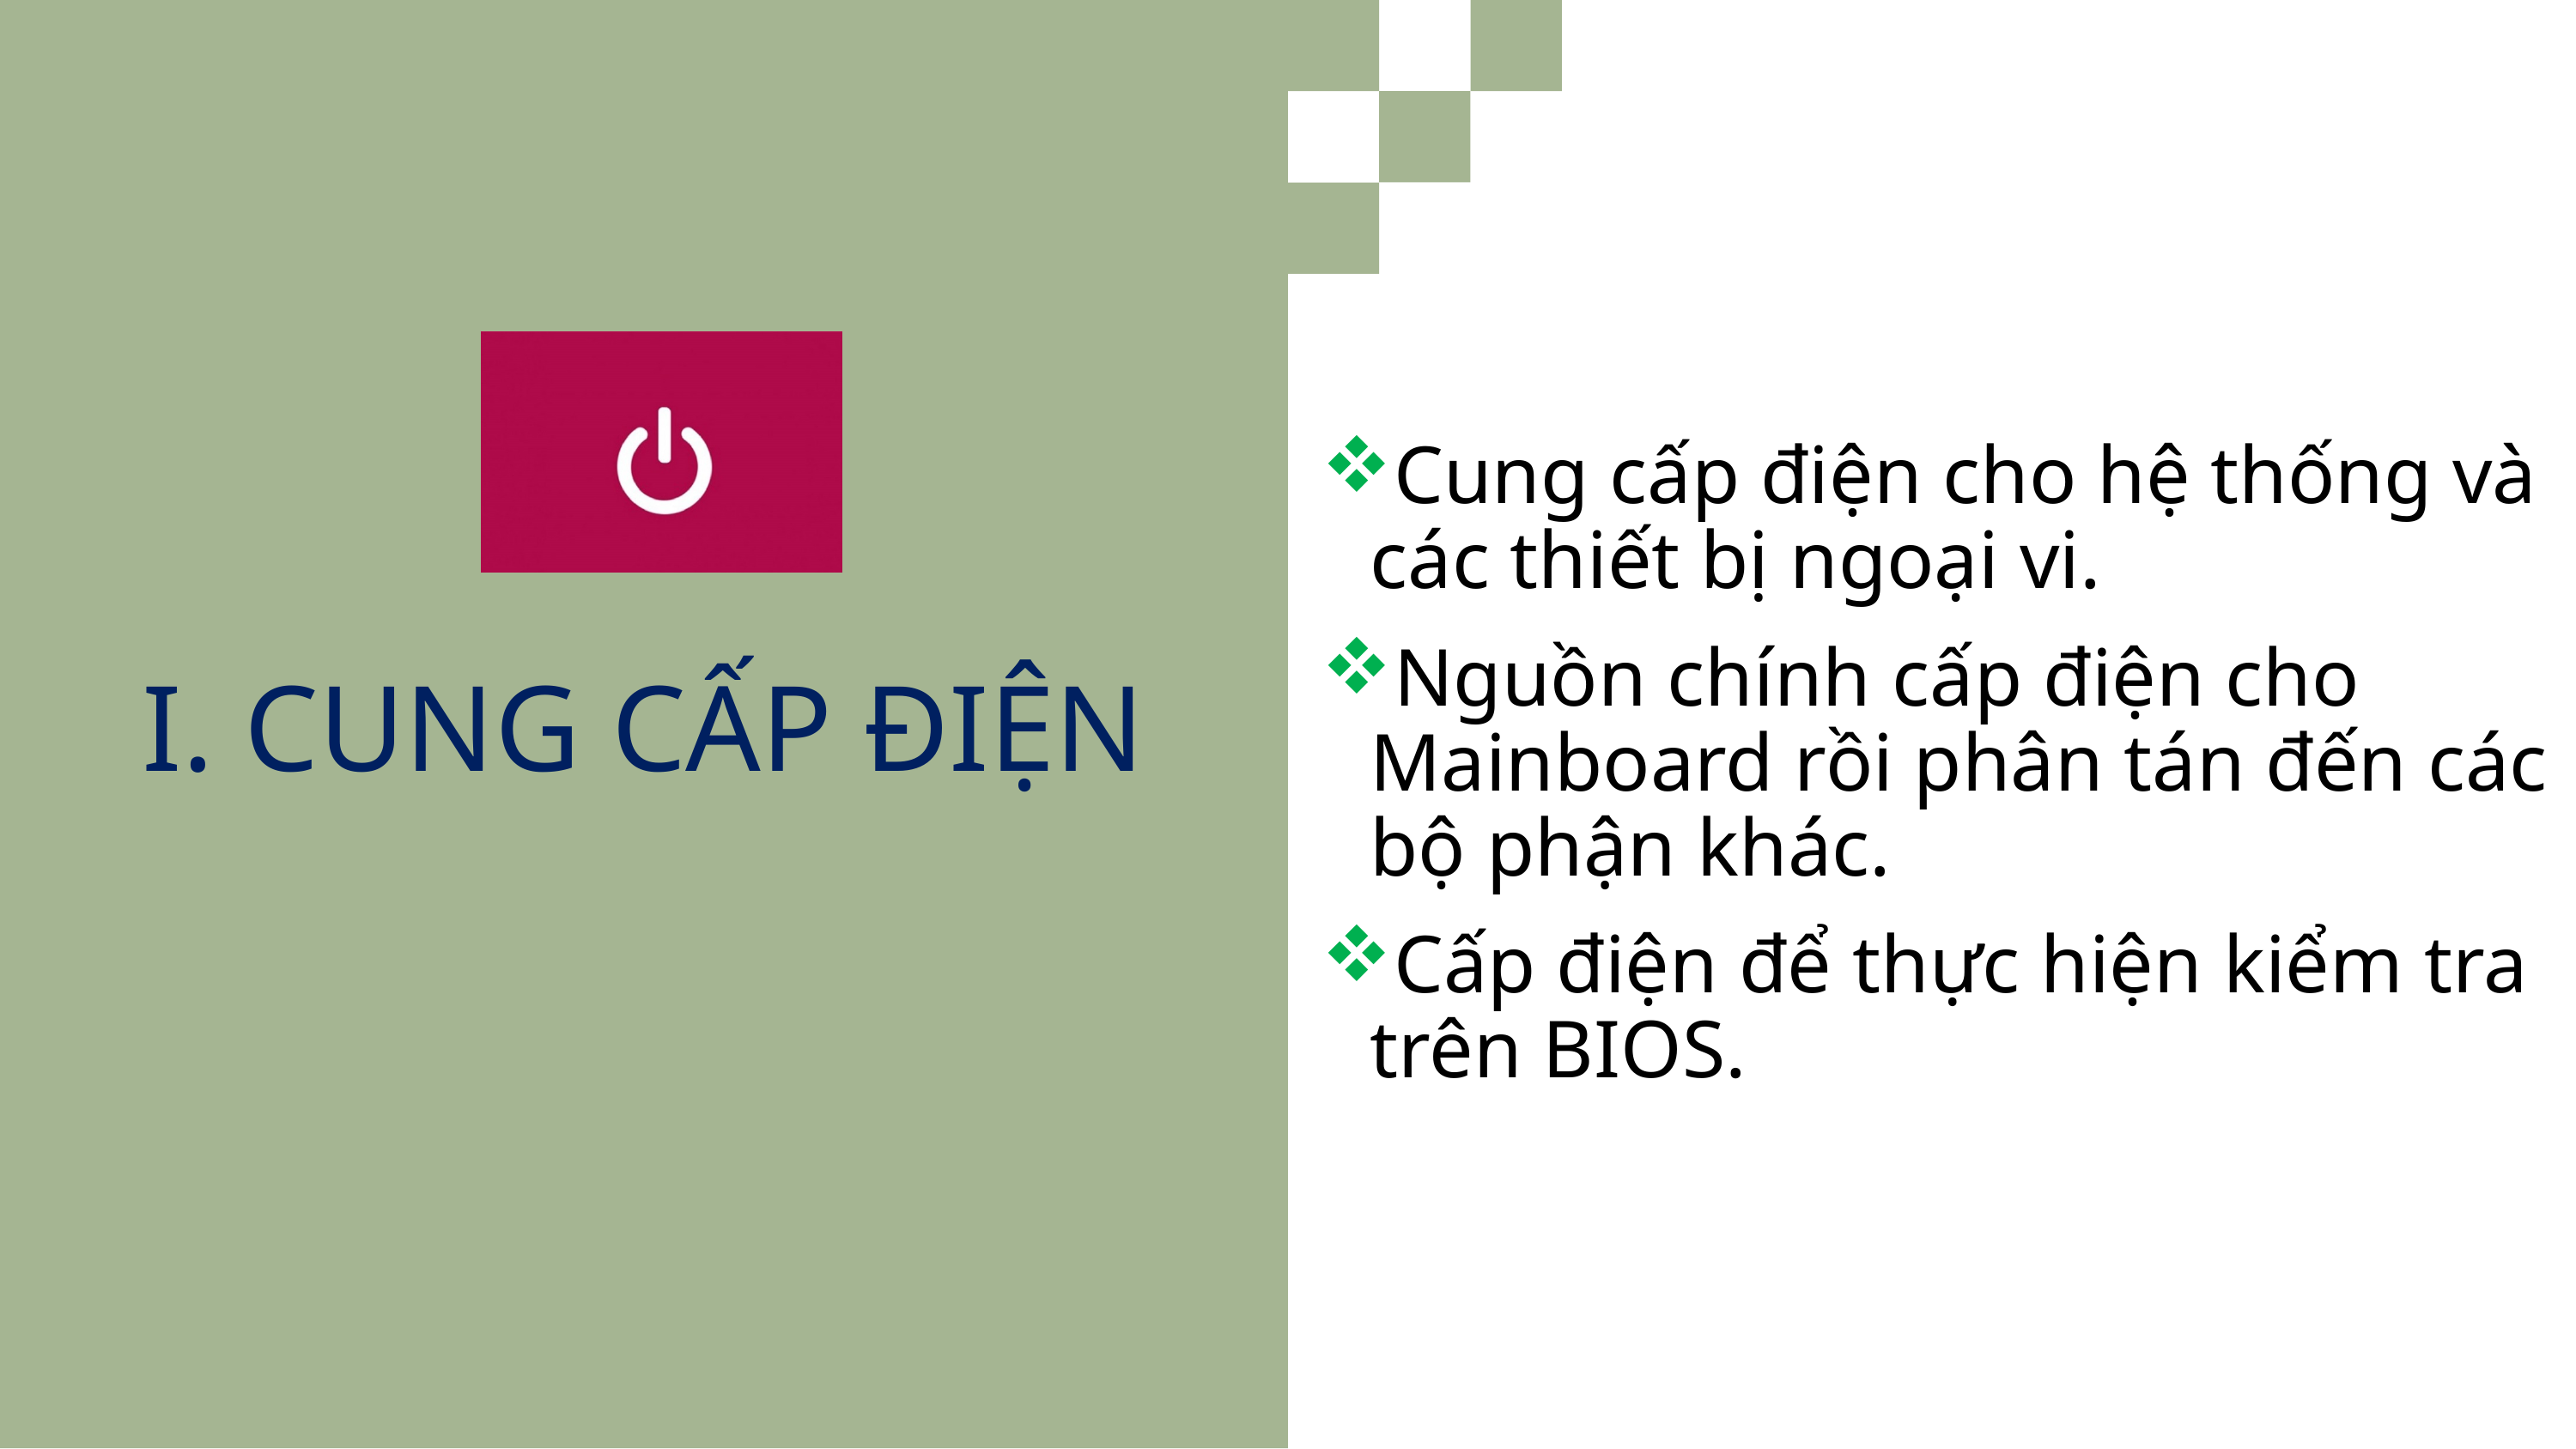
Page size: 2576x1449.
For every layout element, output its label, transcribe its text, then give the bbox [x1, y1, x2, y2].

list Cung cấp điện cho hệ thống và các thiết bị ngoại vi. Nguồn chính cấp điện cho Mainboard rồi phân tán đến các bộ phận khác. Cấp điện để thực hiện kiểm tra trên BIOS. [1309, 236, 2576, 1449]
list I. CUNG CẤP ĐIỆN [112, 359, 1176, 1089]
picture [481, 331, 842, 573]
